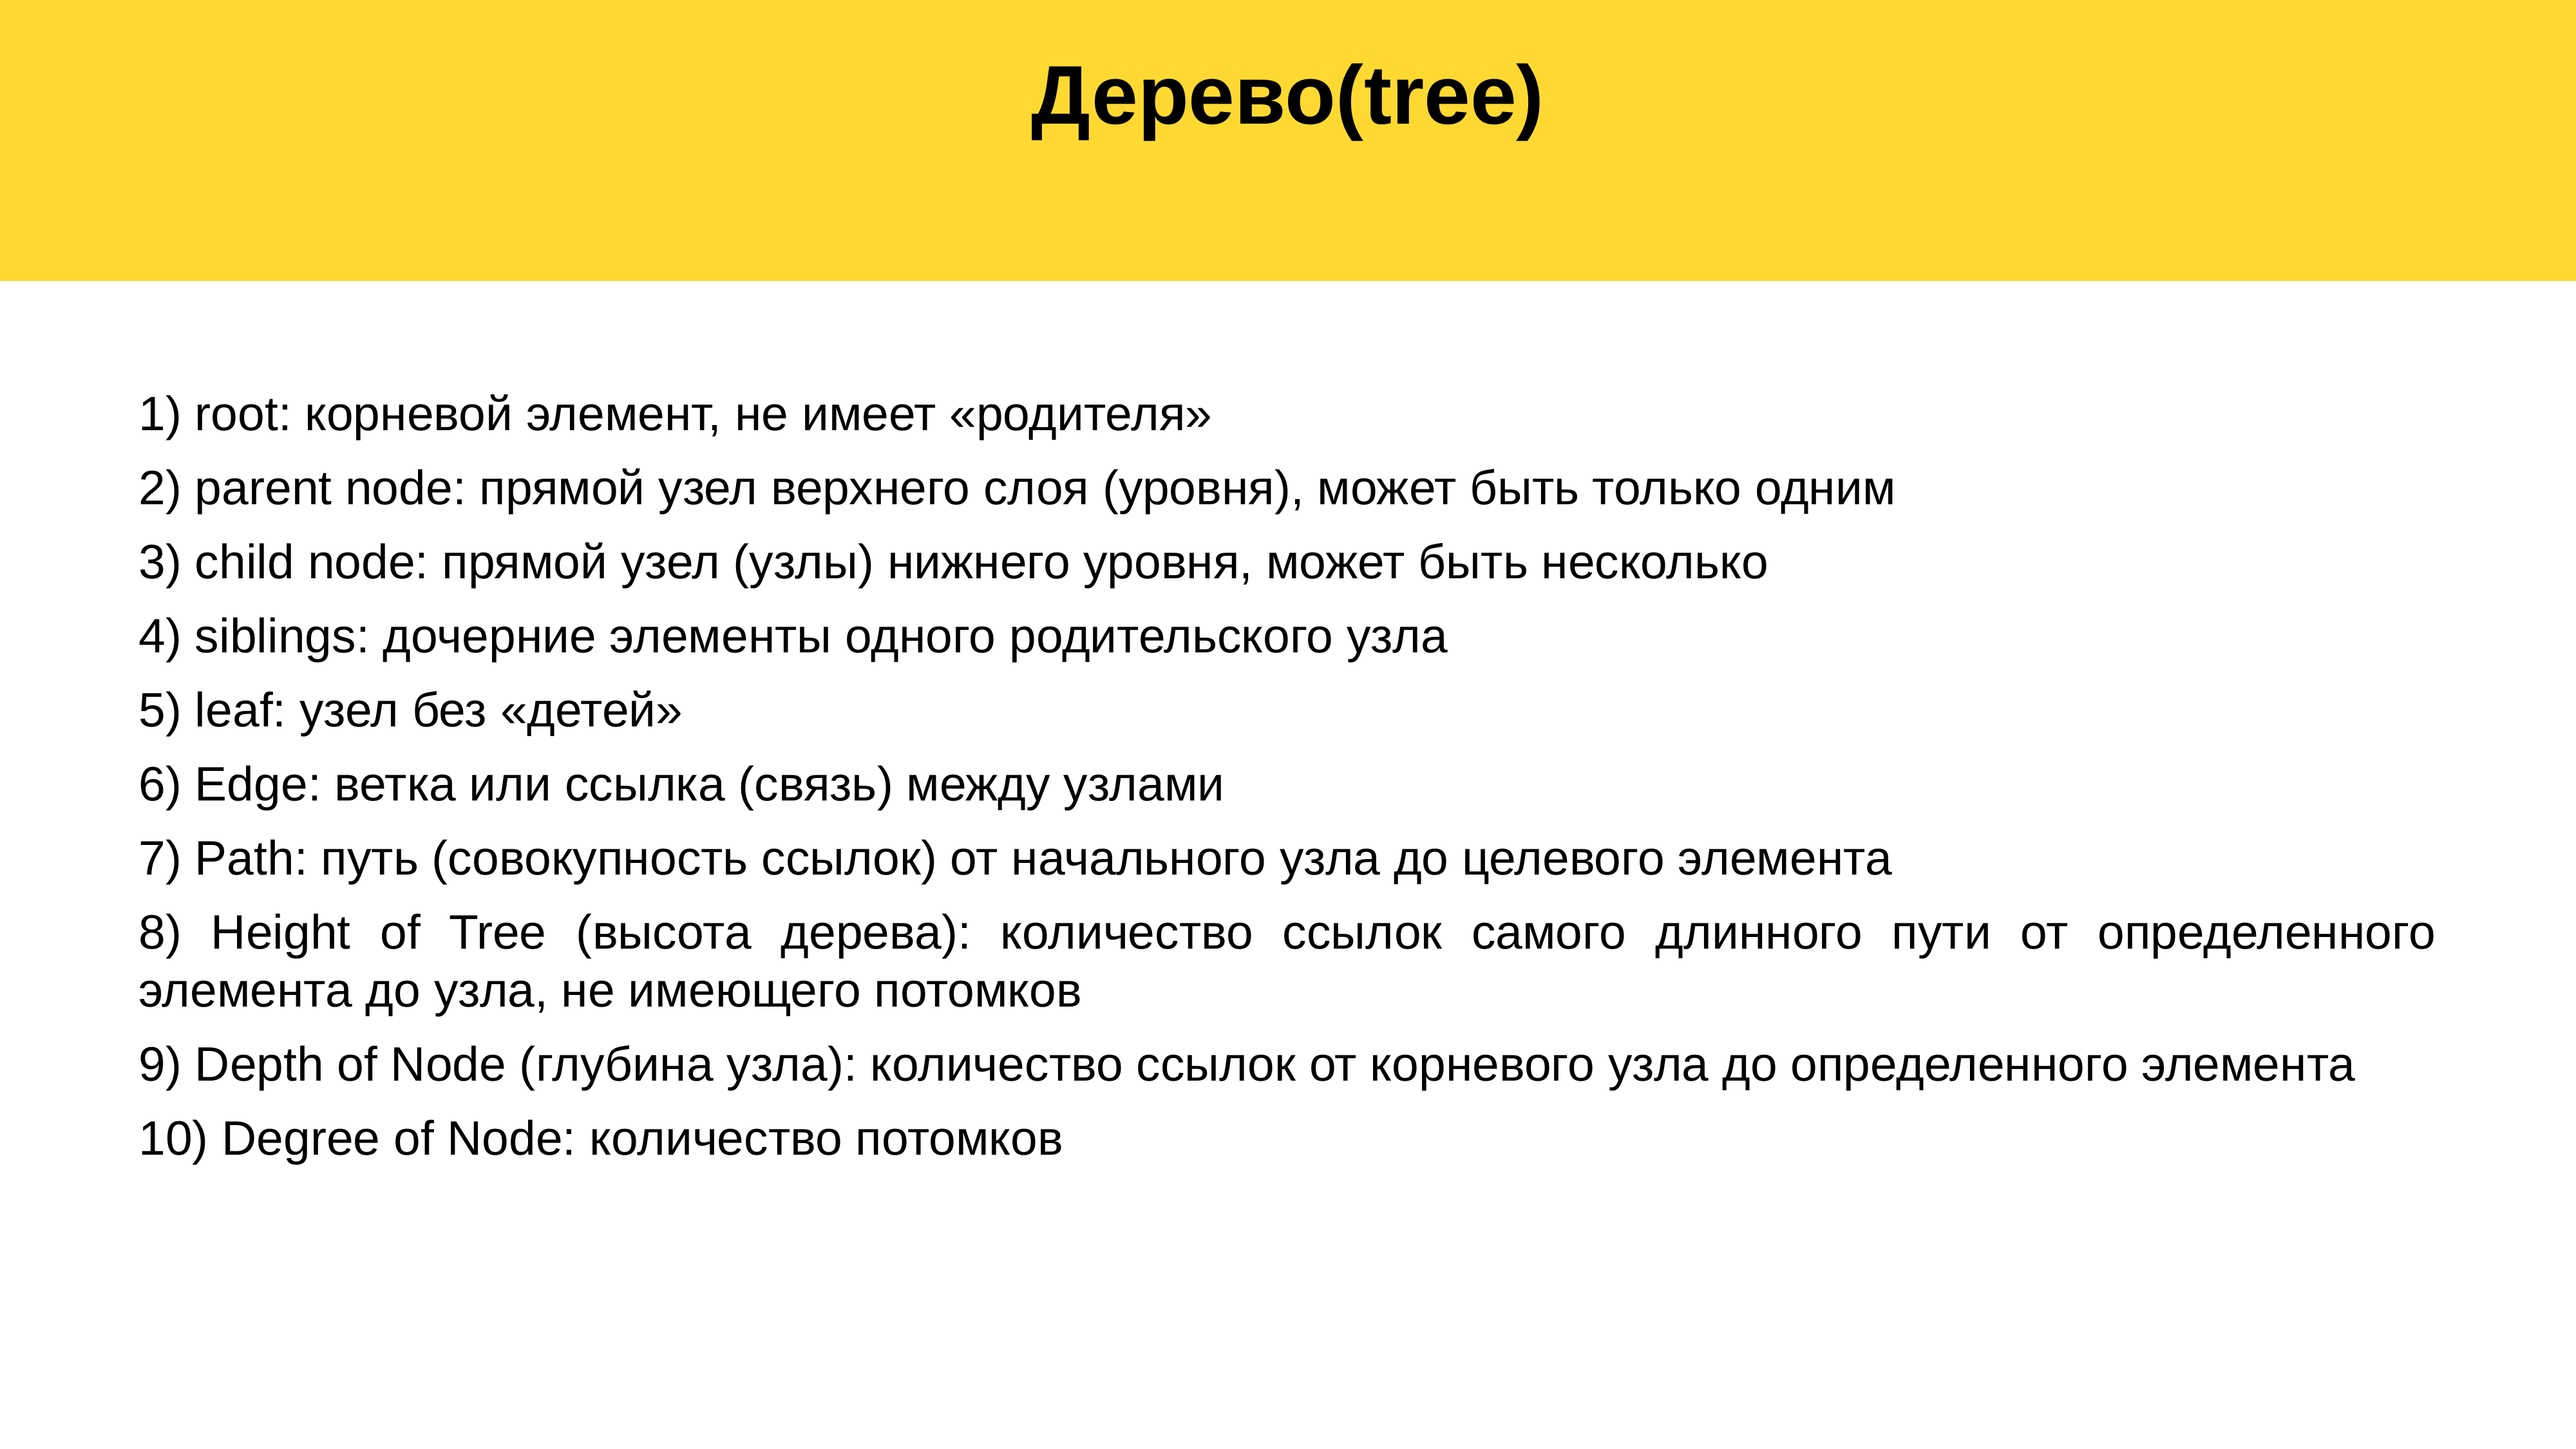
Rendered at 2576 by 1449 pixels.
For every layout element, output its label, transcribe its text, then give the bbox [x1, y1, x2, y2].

list Дерево(tree) [0, 0, 2576, 281]
list 1) root: корневой элемент, не имеет «родителя» 2) parent node: прямой узел верхнего слоя (уровня), может быть только одним 3) child node: прямой узел (узлы) нижнего уровня, может быть несколько 4) siblings: дочерние элементы одного родительского узла 5) leaf: узел без «детей» 6) Edge: ветка или ссылка (связь) между узлами 7) Path: путь (совокупность ссылок) от начального узла до целевого элемента 8) Height of Tree (высота дерева): количество ссылок самого длинного пути от определенного элемента до узла, не имеющего потомков 9) Depth of Node (глубина узла): количество ссылок от корневого узла до определенного элемента 10) Degree of Node: количество потомков [130, 374, 2446, 1289]
